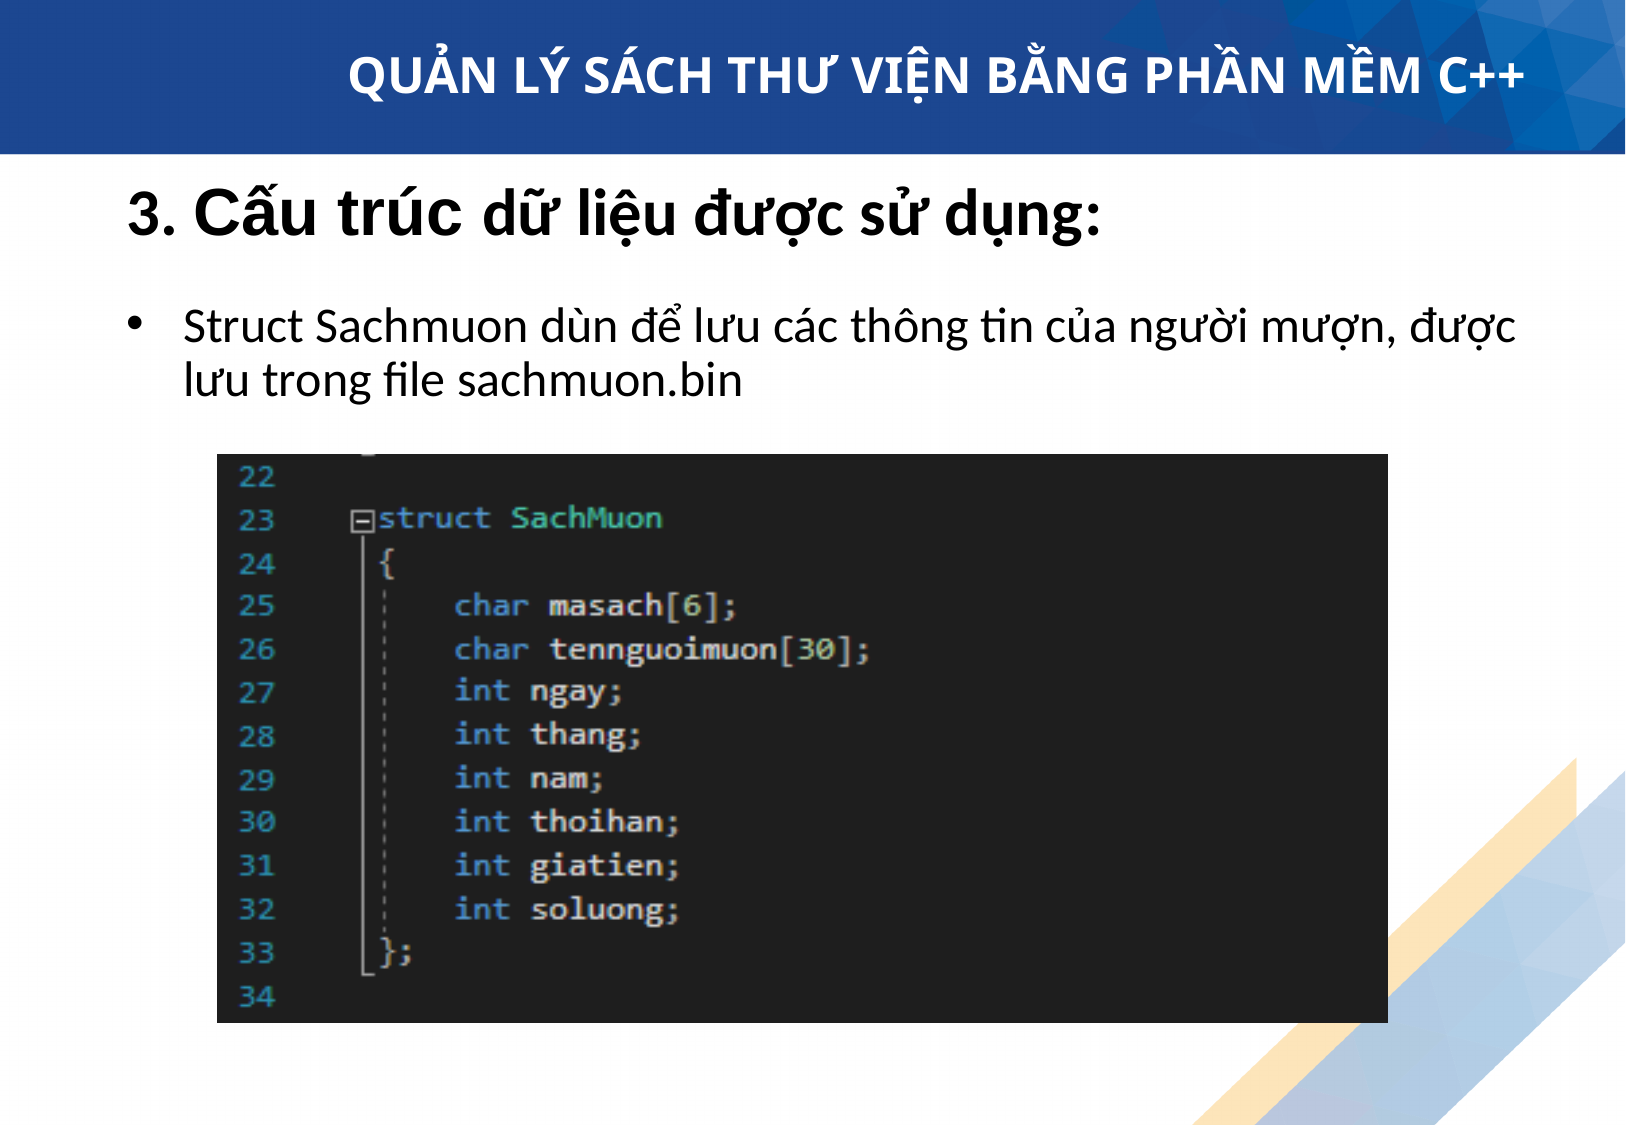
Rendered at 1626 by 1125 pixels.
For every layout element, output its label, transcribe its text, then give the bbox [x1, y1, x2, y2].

picture [0, 0, 1626, 1125]
text_box QUẢN LÝ SÁCH THƯ VIỆN BẰNG PHẦN MỀM C++ [332, 0, 1625, 187]
list Struct Sachmuon dùn để lưu các thông tin của người mượn, được lưu trong file sachmuon.bin [111, 291, 1546, 468]
title 3. Cấu trúc dữ liệu được sử dụng: [111, 161, 1610, 338]
